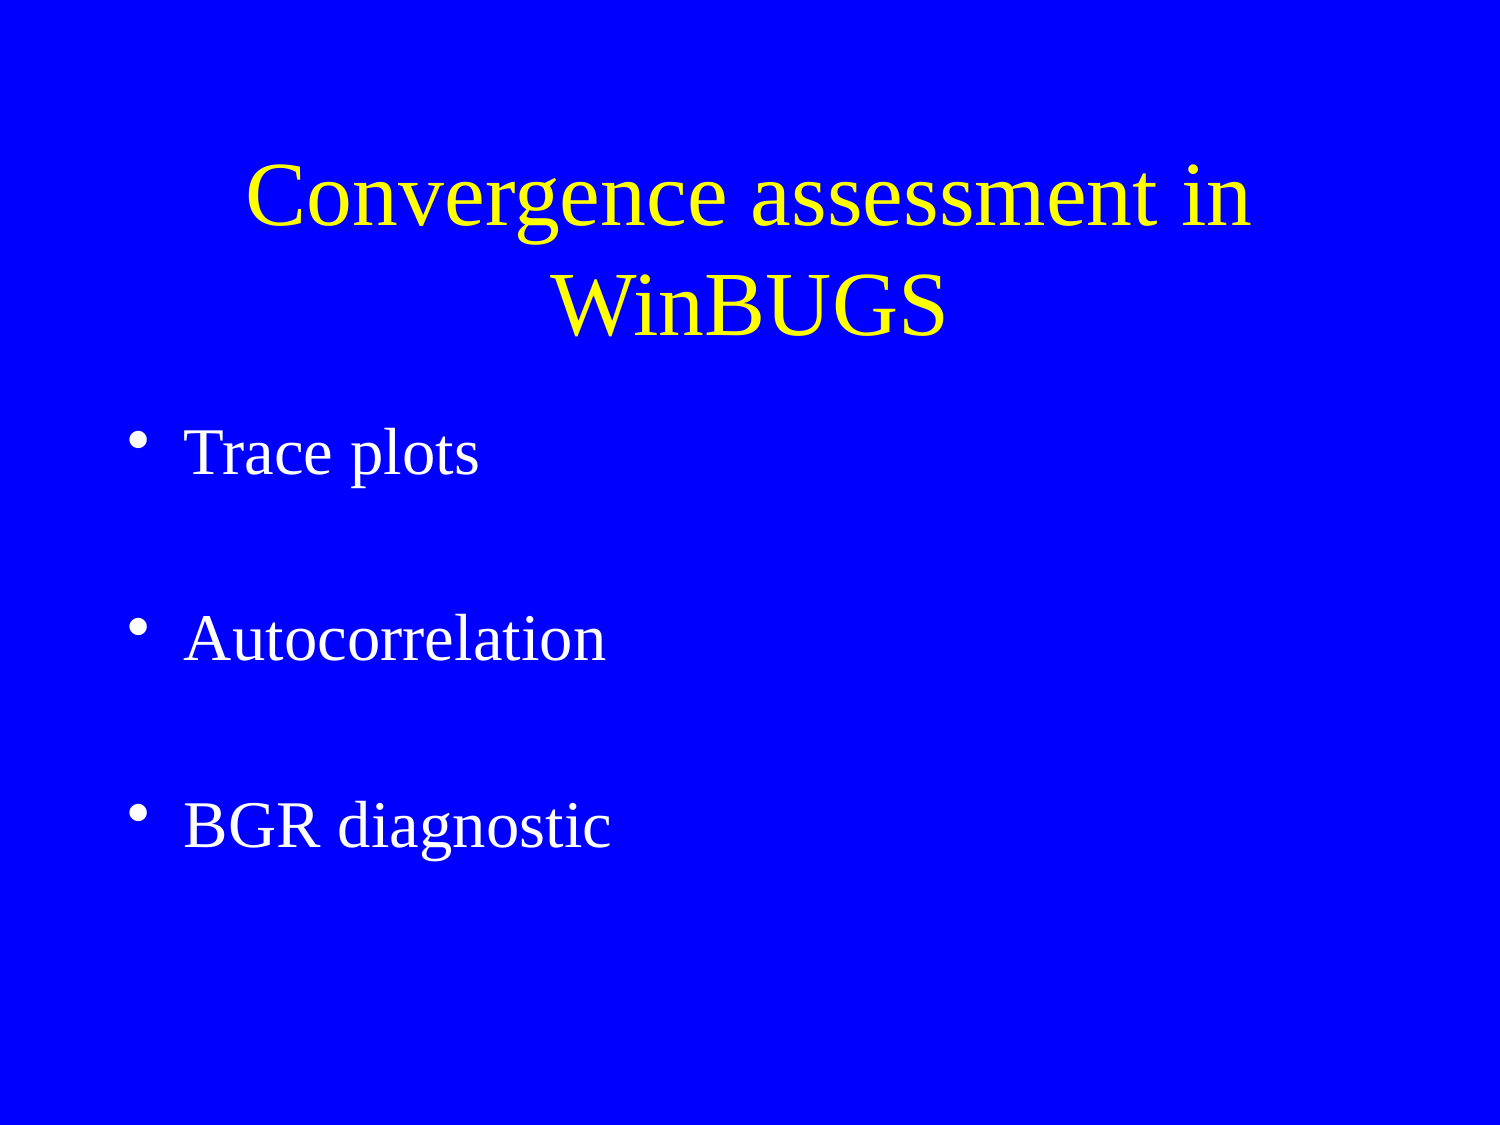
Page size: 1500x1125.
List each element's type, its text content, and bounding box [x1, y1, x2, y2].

title Convergence assessment in WinBUGS [112, 99, 1388, 388]
list Trace plots Autocorrelation BGR diagnostic [112, 399, 1388, 1001]
